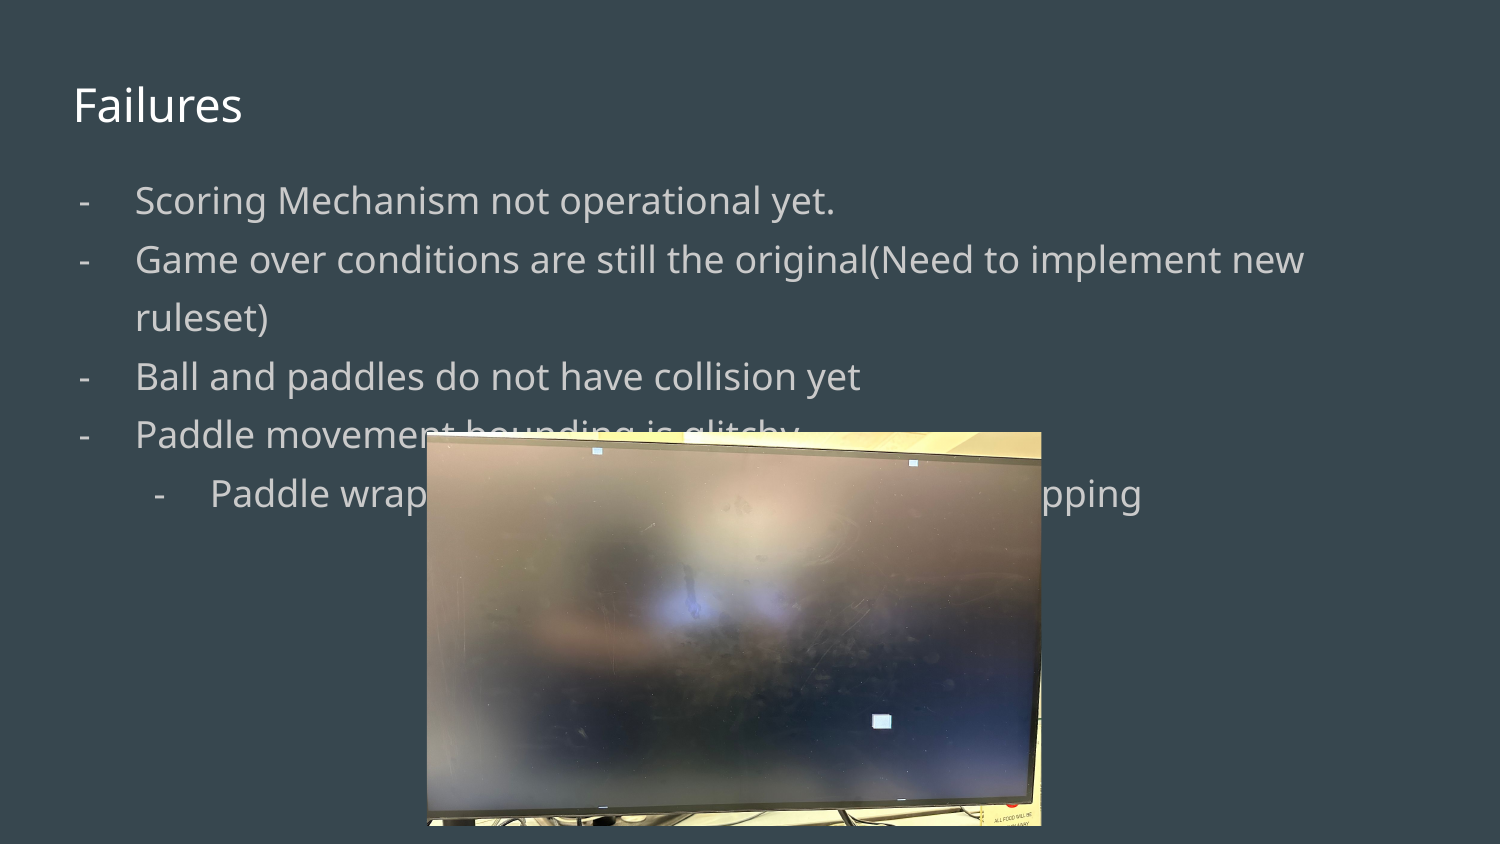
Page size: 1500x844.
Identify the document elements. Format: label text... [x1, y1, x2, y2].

picture [426, 432, 1042, 826]
list Scoring Mechanism not operational yet. Game over conditions are still the original(Need to implement new ruleset) Ball and paddles do not have collision yet Paddle movement bounding is glitchy Paddle wraps to other side of screen before stopping [44, 151, 1443, 766]
title Failures [57, 57, 1456, 152]
